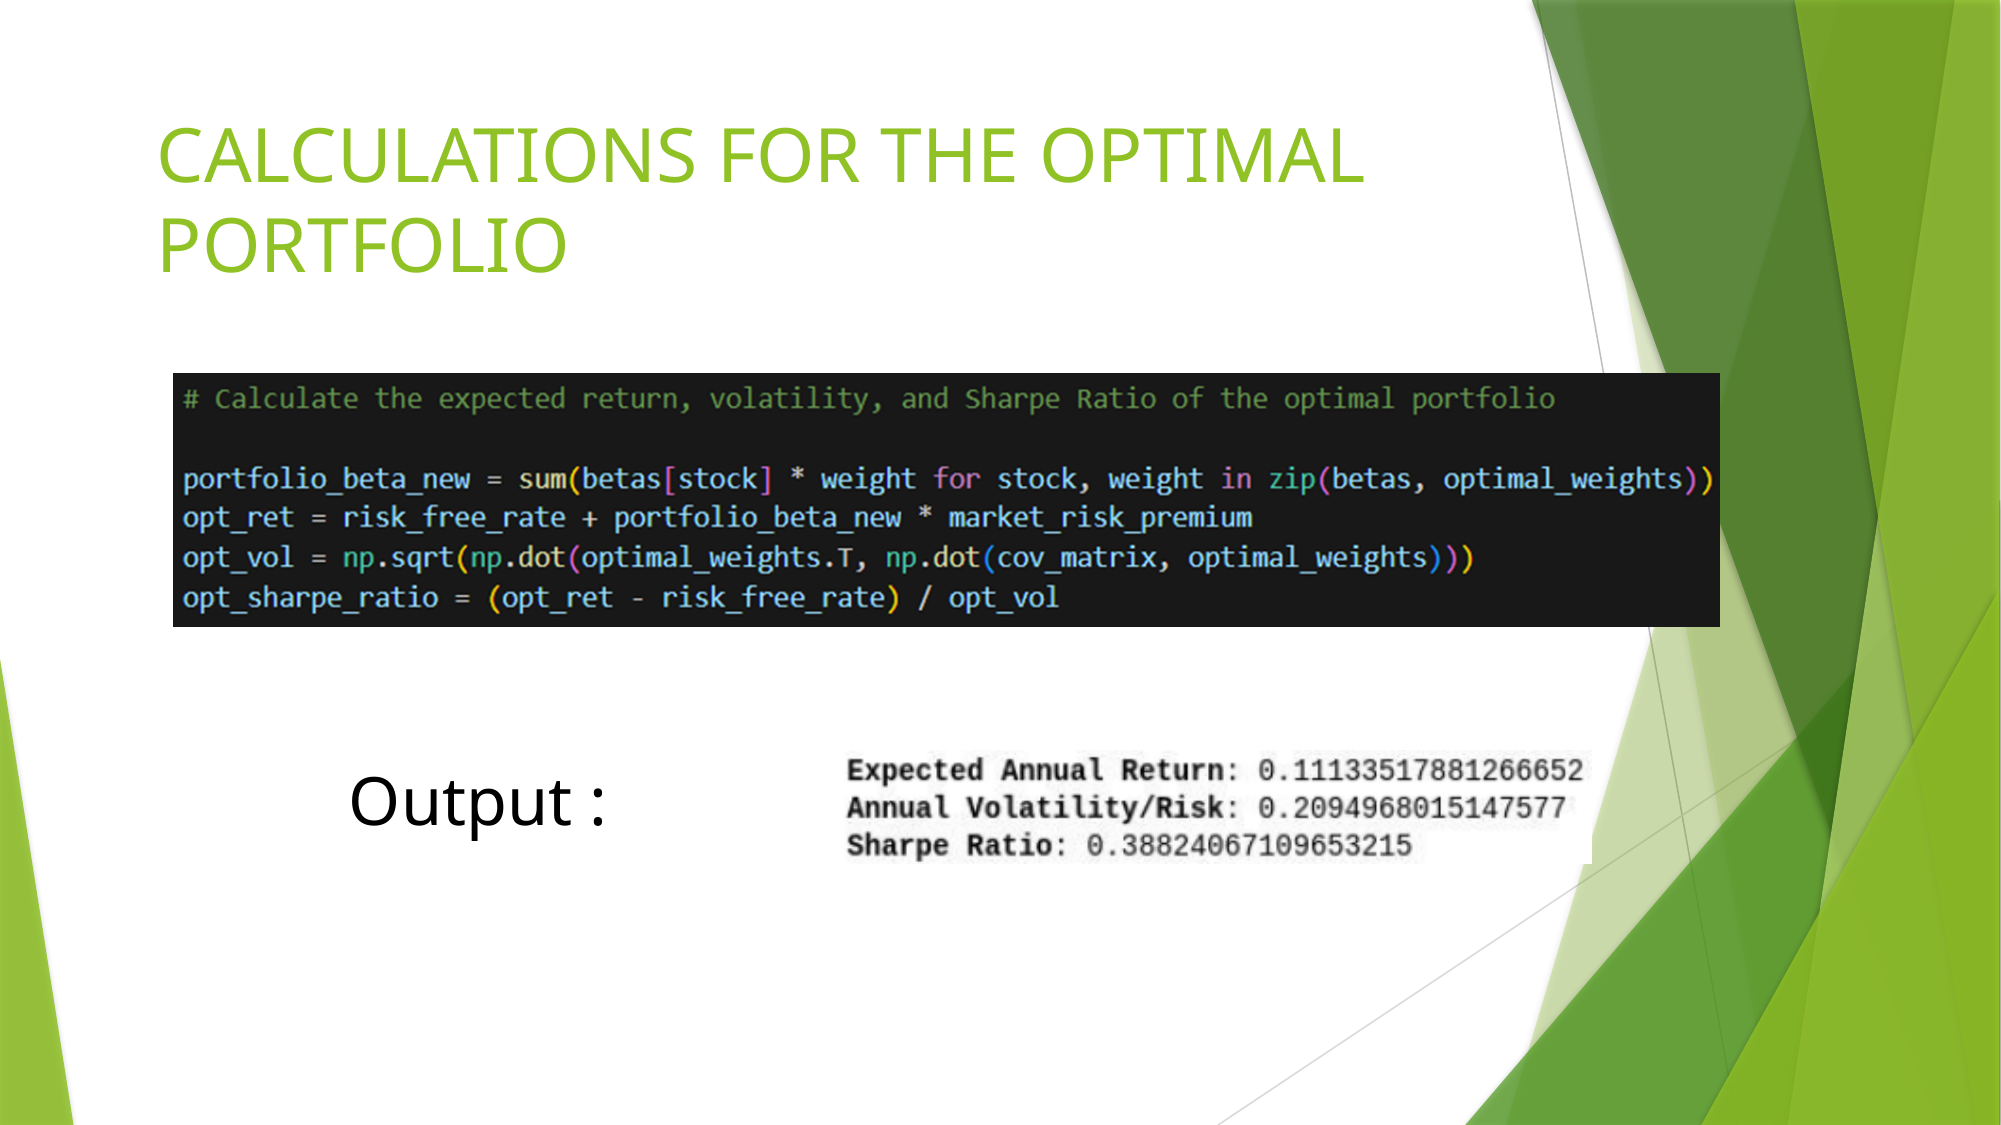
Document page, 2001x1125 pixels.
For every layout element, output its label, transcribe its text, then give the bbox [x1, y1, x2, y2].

picture [839, 750, 1592, 865]
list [172, 373, 1721, 627]
title CALCULATIONS FOR THE OPTIMAL PORTFOLIO [141, 99, 1674, 317]
text_box Output : [334, 750, 716, 846]
